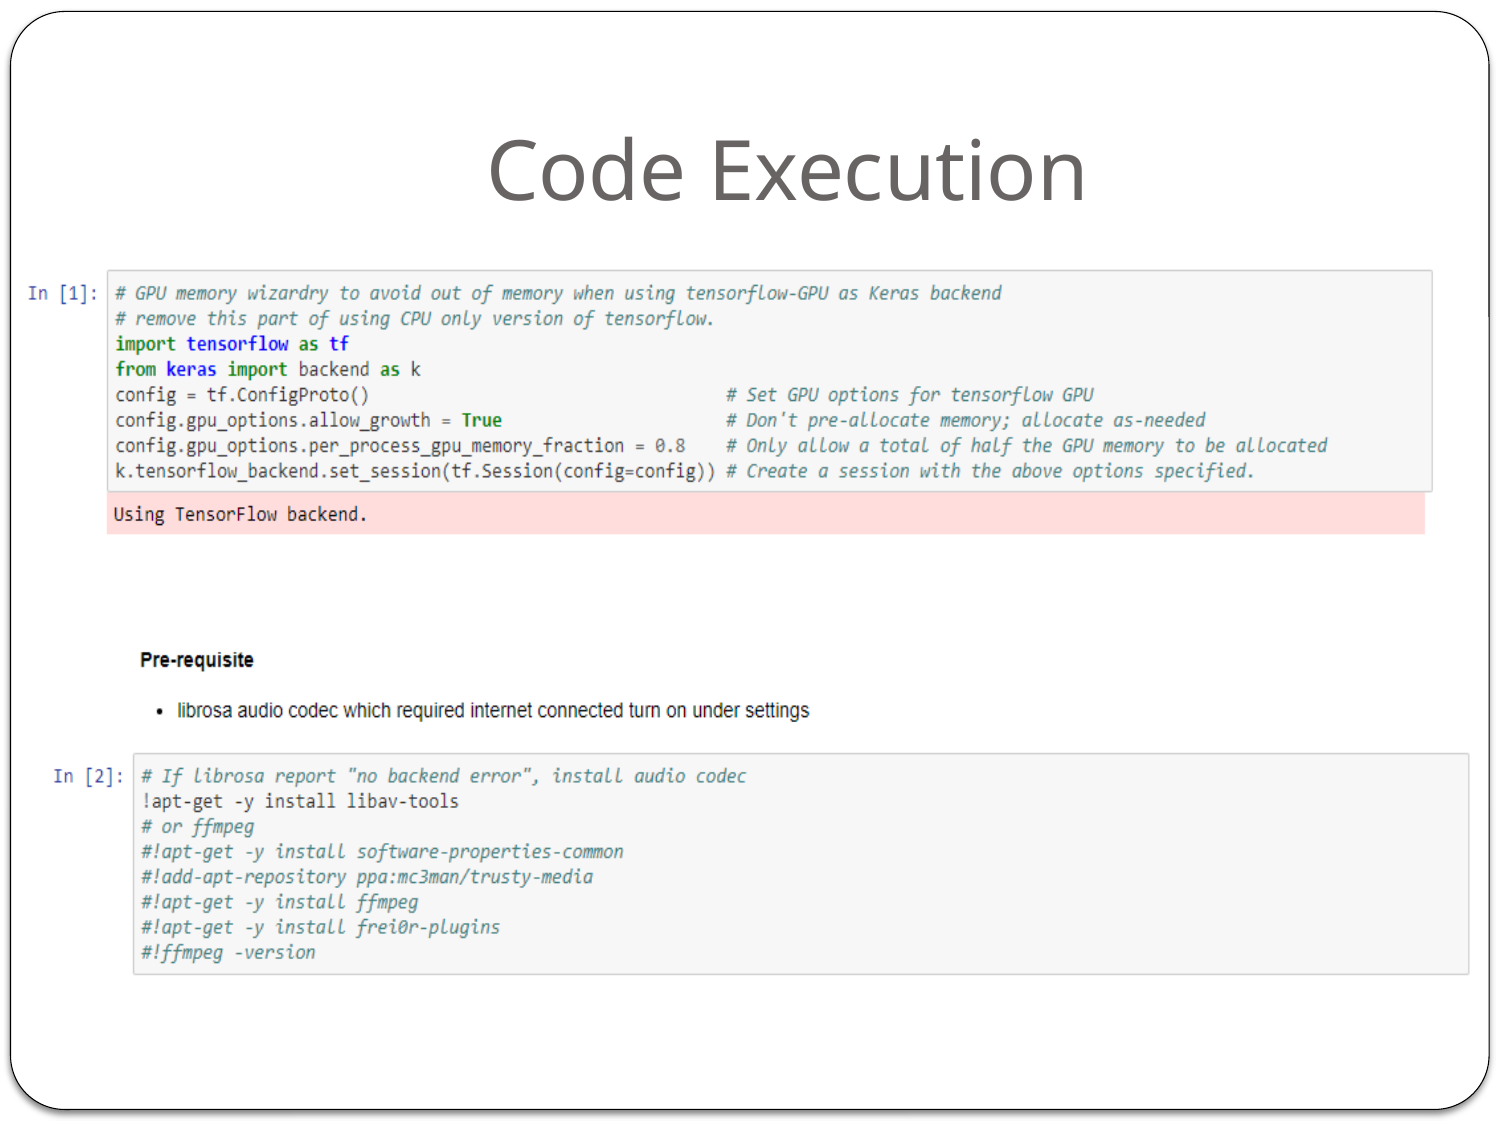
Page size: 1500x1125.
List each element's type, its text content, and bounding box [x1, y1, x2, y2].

picture [17, 644, 1483, 1003]
title Code Execution [150, 45, 1425, 233]
picture [17, 266, 1442, 540]
